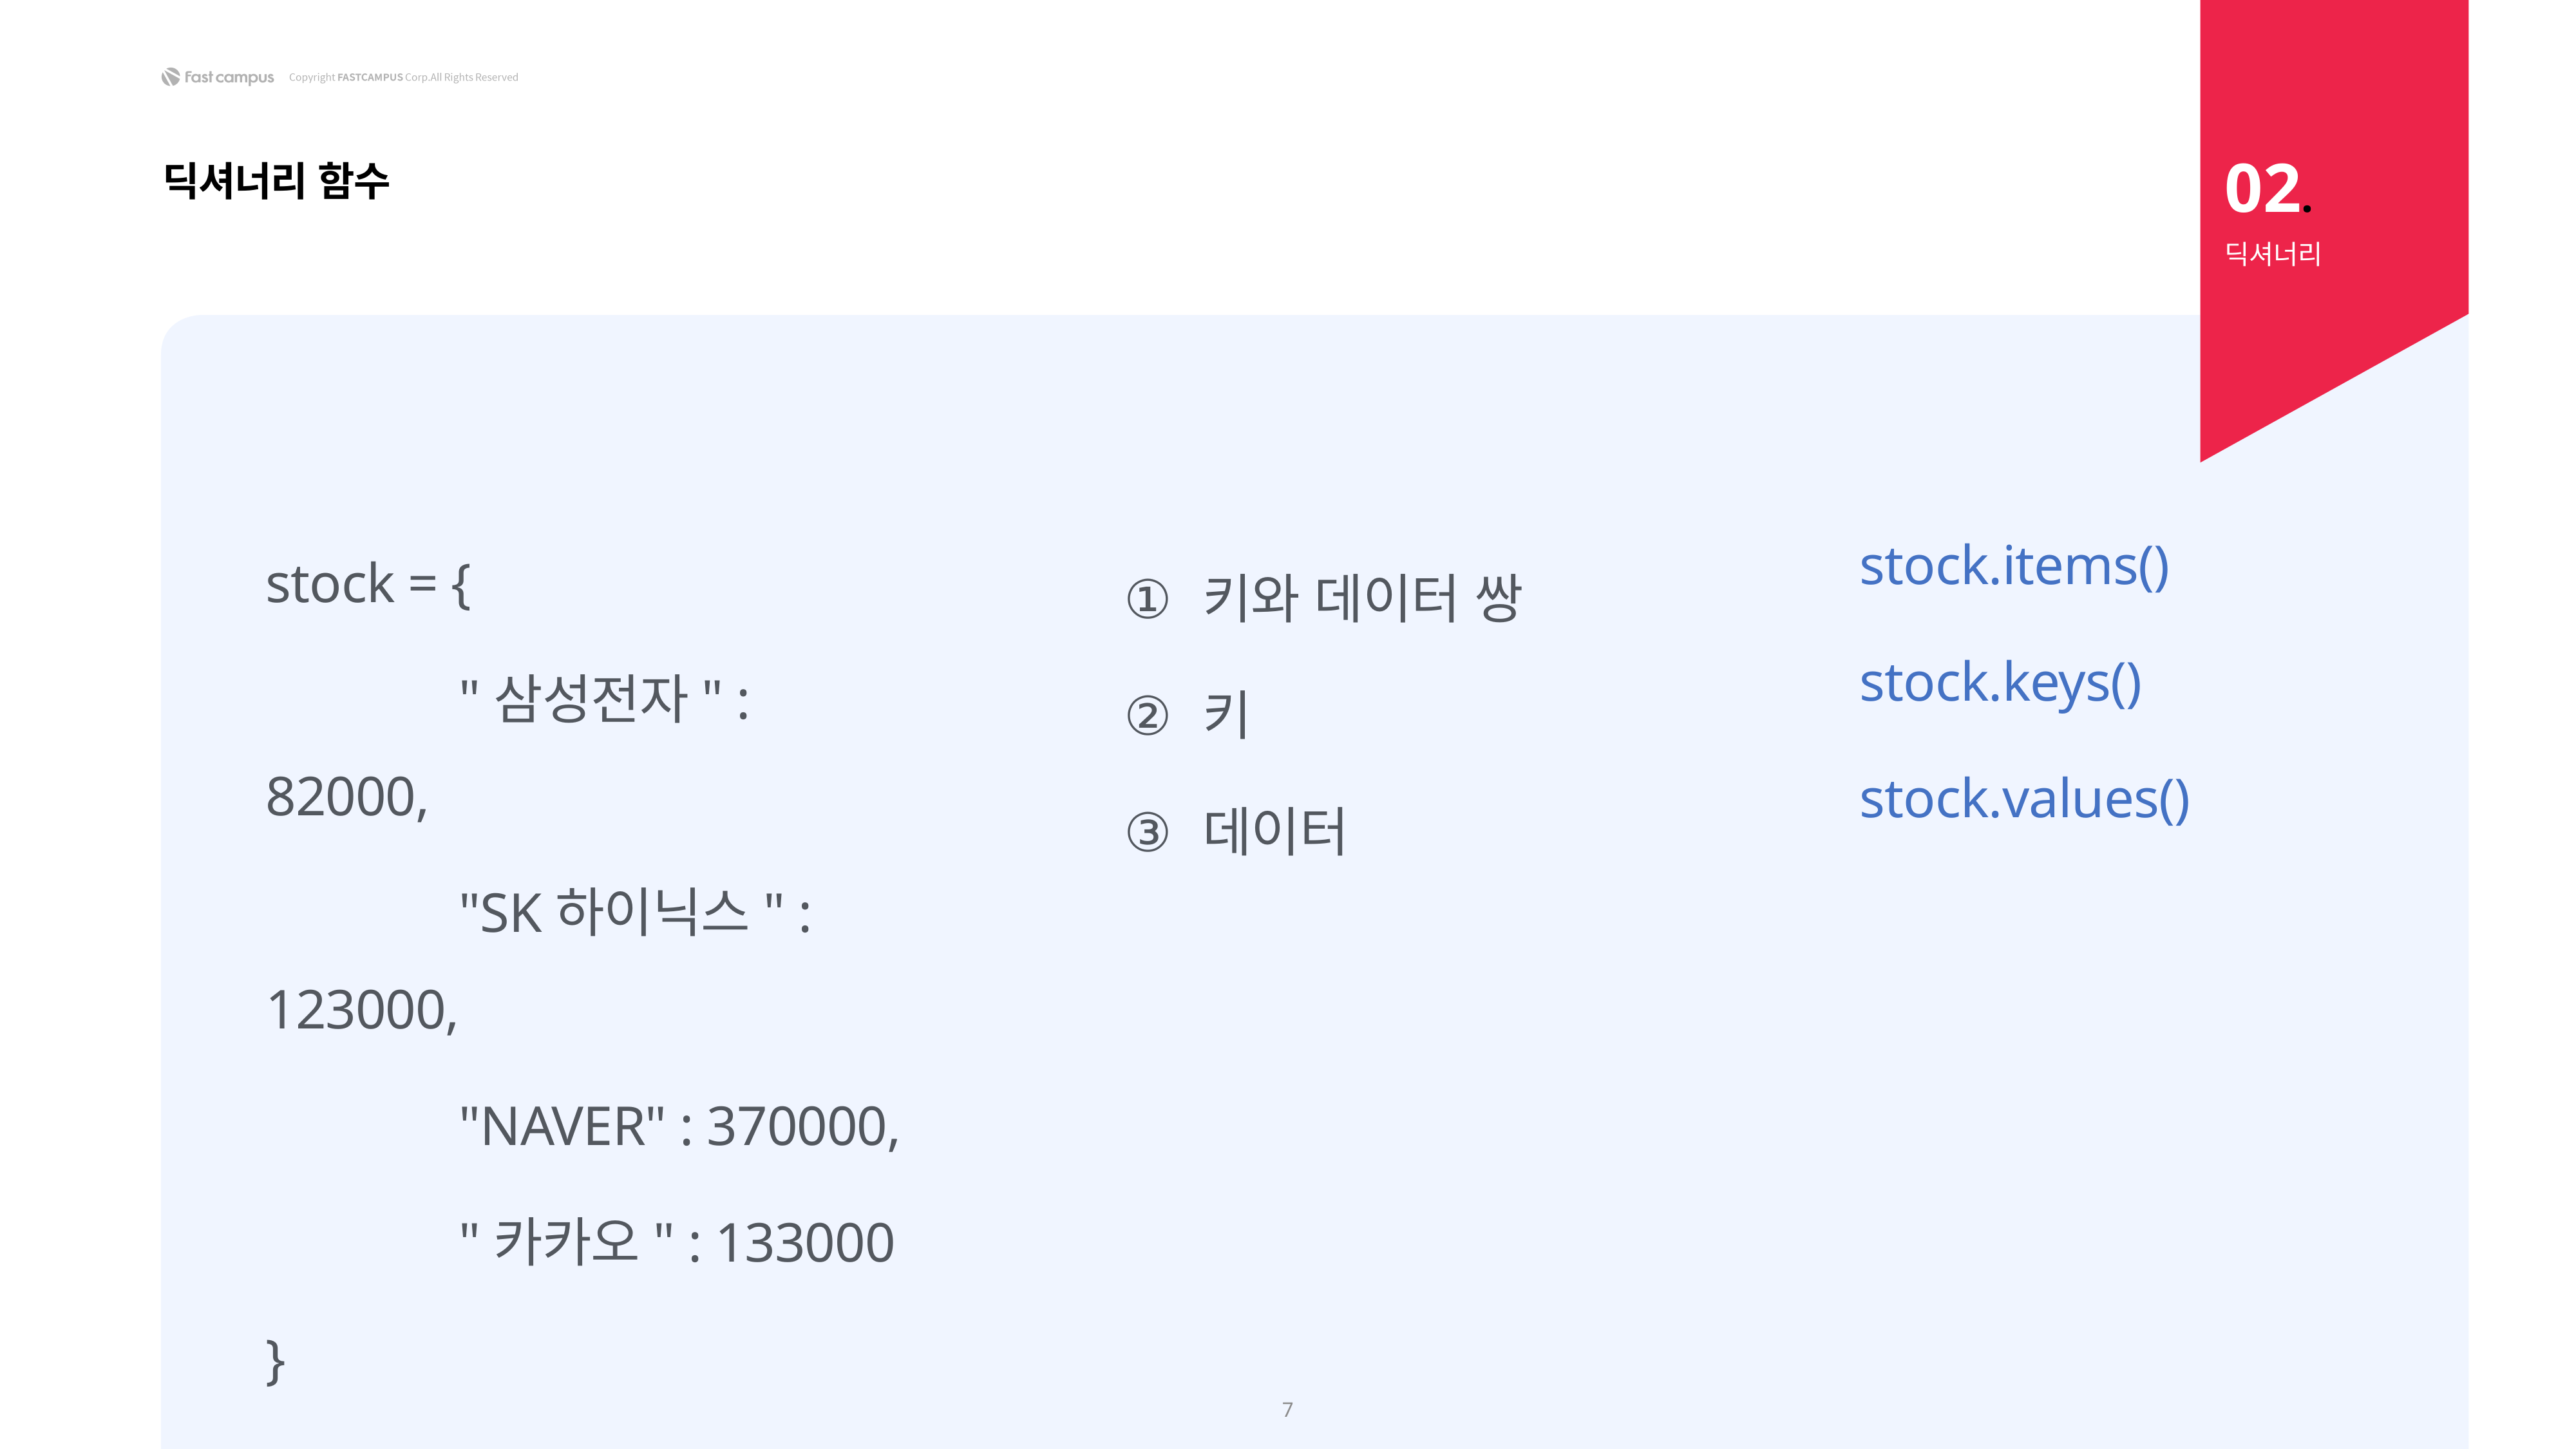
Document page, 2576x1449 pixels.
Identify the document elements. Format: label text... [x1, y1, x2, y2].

text_box 키와 데이터 쌍 키 데이터 [1122, 414, 2441, 864]
picture [0, 0, 2576, 1449]
text_box 딕셔너리 [2200, 232, 2469, 276]
text_box 02. [2200, 148, 2469, 232]
slide_number 7 [998, 1372, 1578, 1449]
text_box 딕셔너리 함수 [160, 154, 631, 205]
text_box stock = { "삼성전자" : 82000, "SK하이닉스" : 123000, "NAVER" : 370000, "카카오" : 133000 } [256, 511, 934, 1394]
text_box stock.items() stock.keys() stock.values() [1858, 412, 2576, 830]
